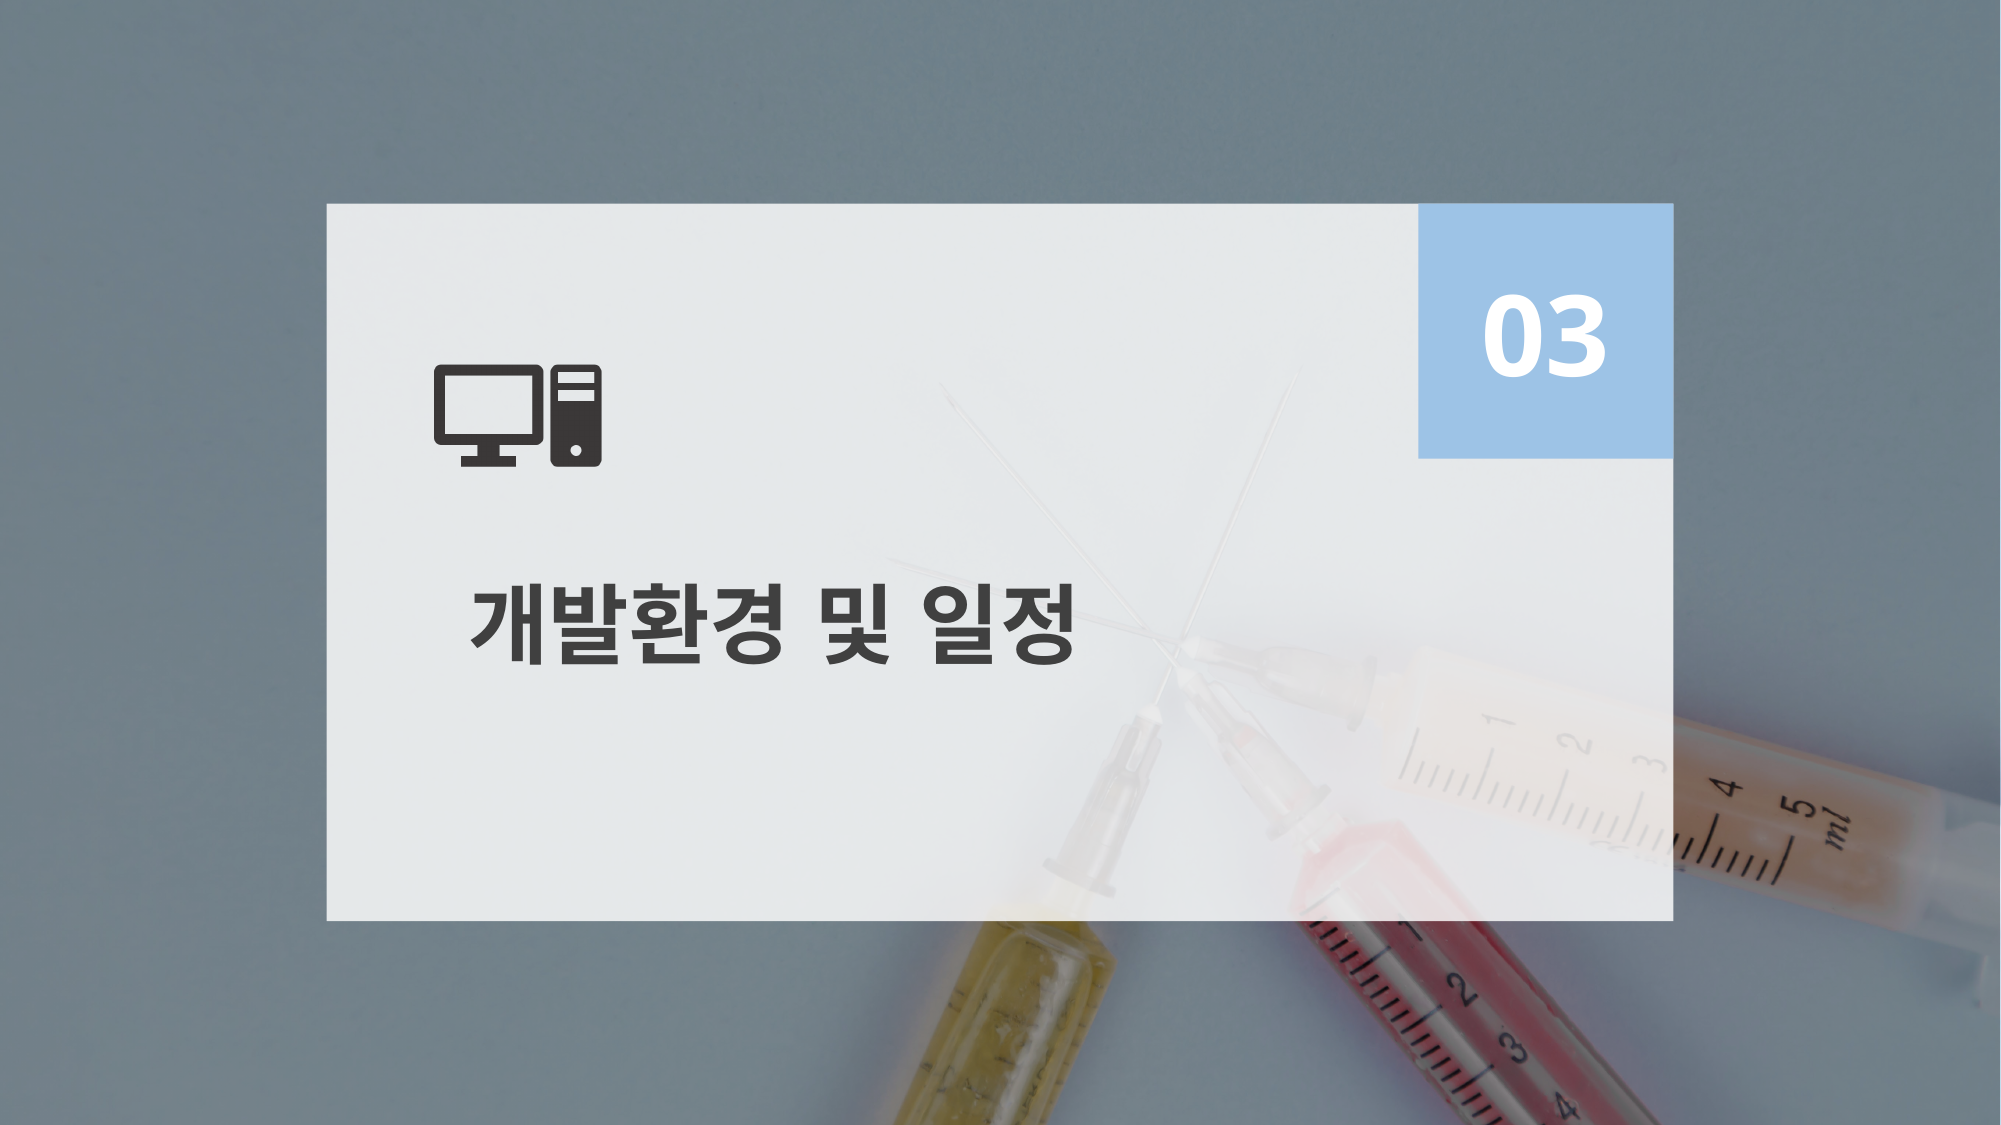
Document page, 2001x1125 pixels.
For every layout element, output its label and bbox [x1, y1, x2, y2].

picture [0, 0, 2001, 1125]
text_box [326, 203, 1674, 922]
